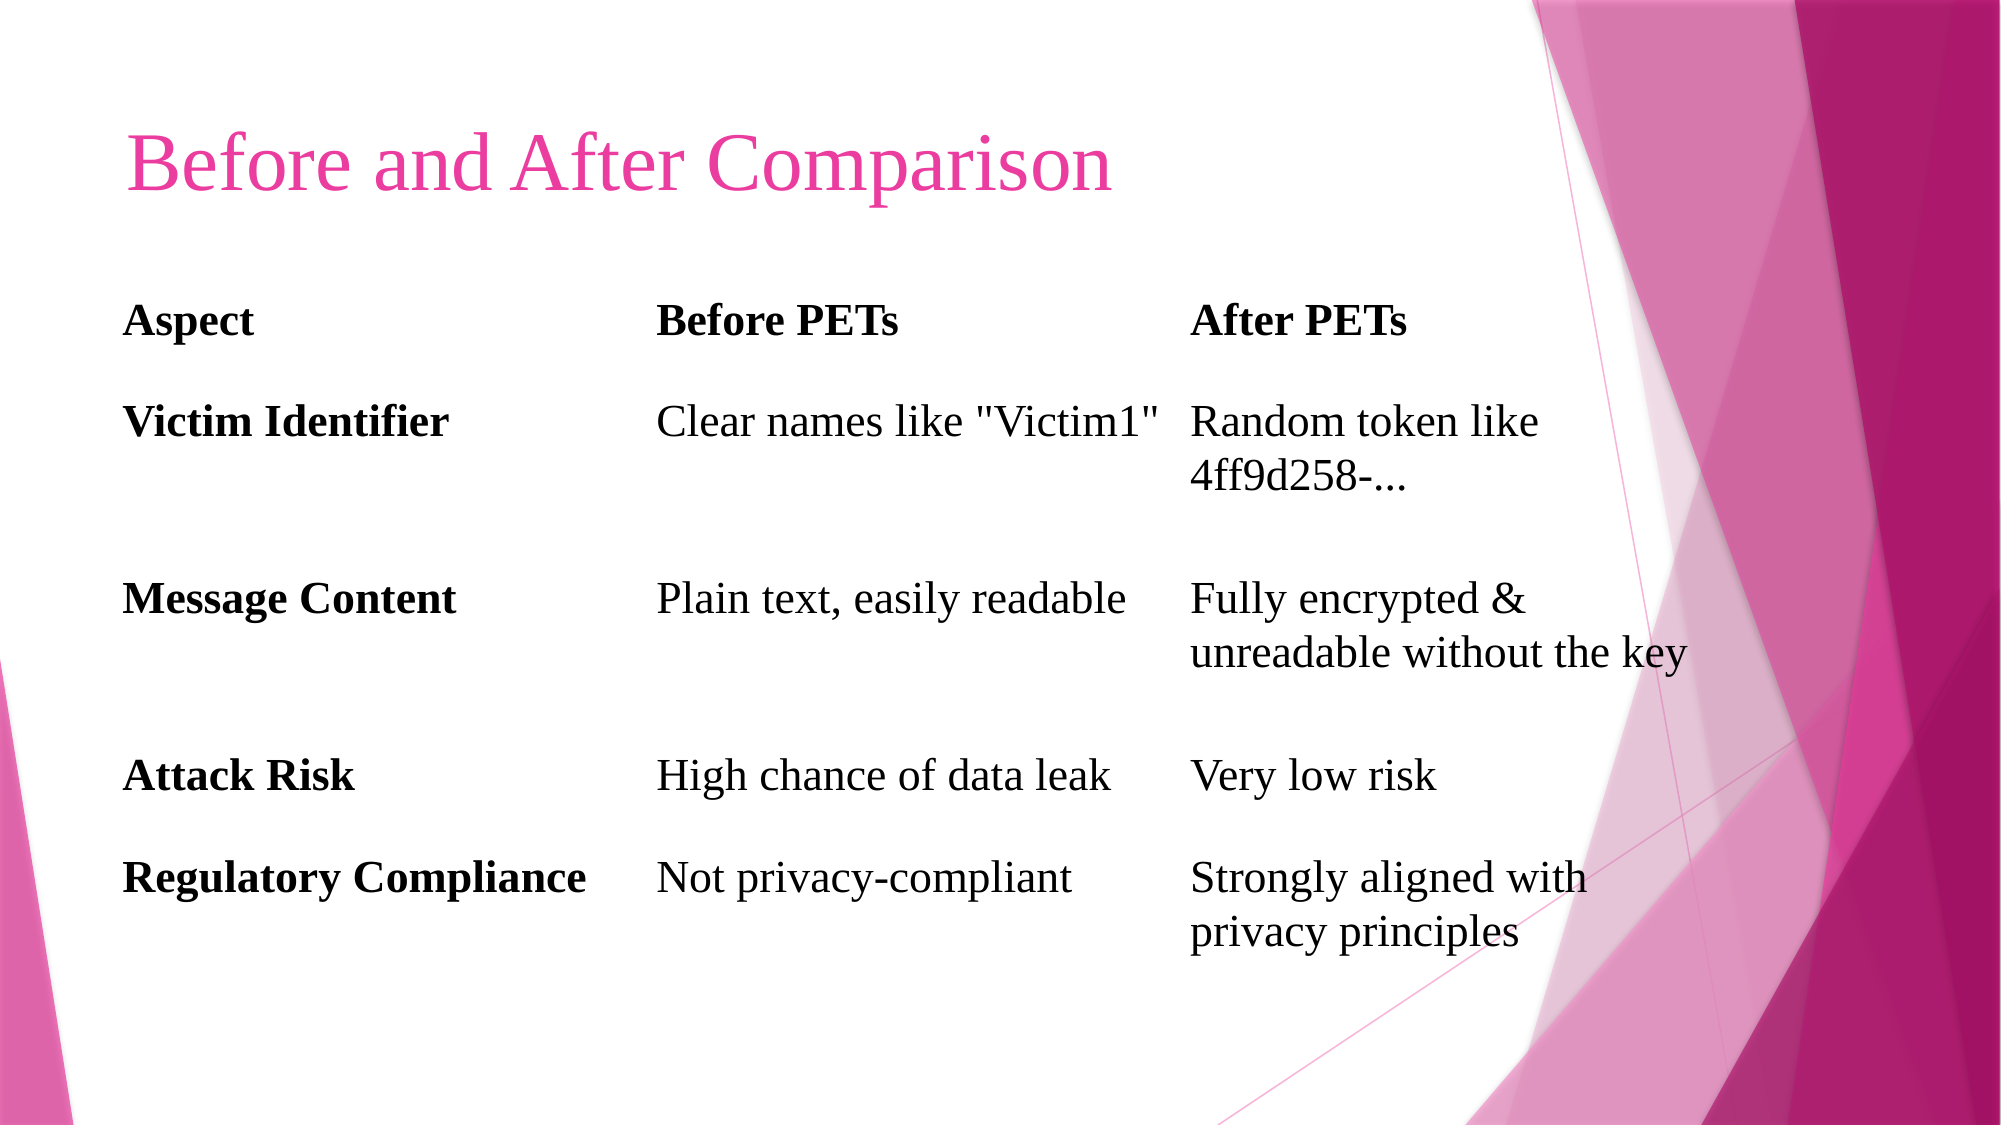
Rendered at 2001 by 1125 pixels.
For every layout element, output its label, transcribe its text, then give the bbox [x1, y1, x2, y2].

table_header Aspect [111, 291, 645, 392]
table_cell Regulatory Compliance [111, 848, 645, 1025]
table_cell Strongly aligned with privacy principles [1179, 848, 1713, 1025]
table_cell Not privacy-compliant [645, 848, 1179, 1025]
table_cell Attack Risk [111, 747, 645, 848]
table_cell Plain text, easily readable [645, 569, 1179, 747]
table_cell Very low risk [1179, 747, 1713, 848]
table_cell Message Content [111, 569, 645, 747]
table_cell High chance of data leak [645, 747, 1179, 848]
table_cell Victim Identifier [111, 392, 645, 569]
title Before and After Comparison [111, 99, 1522, 291]
table_cell Random token like 4ff9d258-... [1179, 392, 1713, 569]
table_cell Clear names like "Victim1" [645, 392, 1179, 569]
table_cell Fully encrypted & unreadable without the key [1179, 569, 1713, 747]
table_header After PETs [1179, 291, 1713, 392]
table_header Before PETs [645, 291, 1179, 392]
